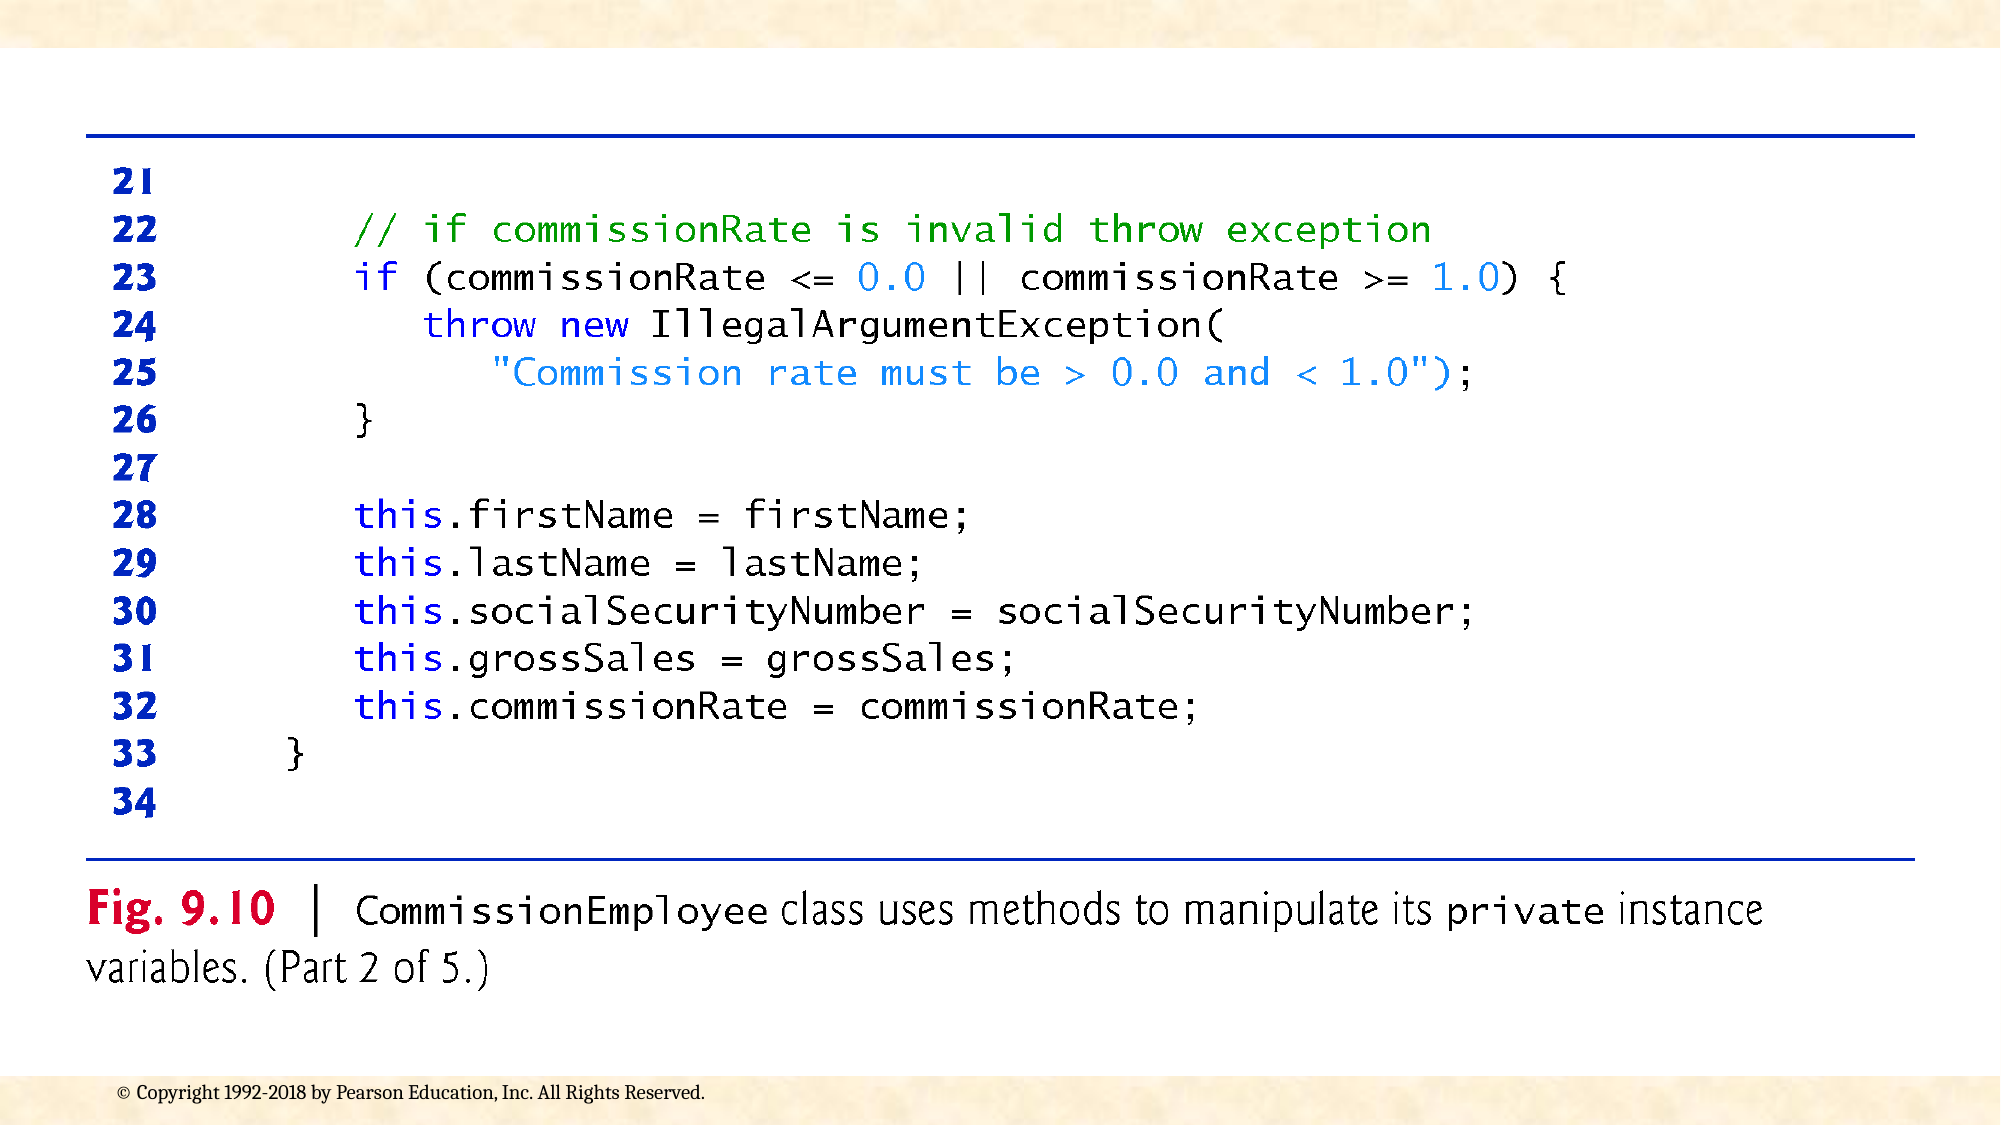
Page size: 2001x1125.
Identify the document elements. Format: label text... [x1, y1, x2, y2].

picture [0, 0, 2001, 1125]
footer © Copyright 1992-2018 by Pearson Education, Inc. All Rights Reserved. [99, 1089, 1473, 1112]
